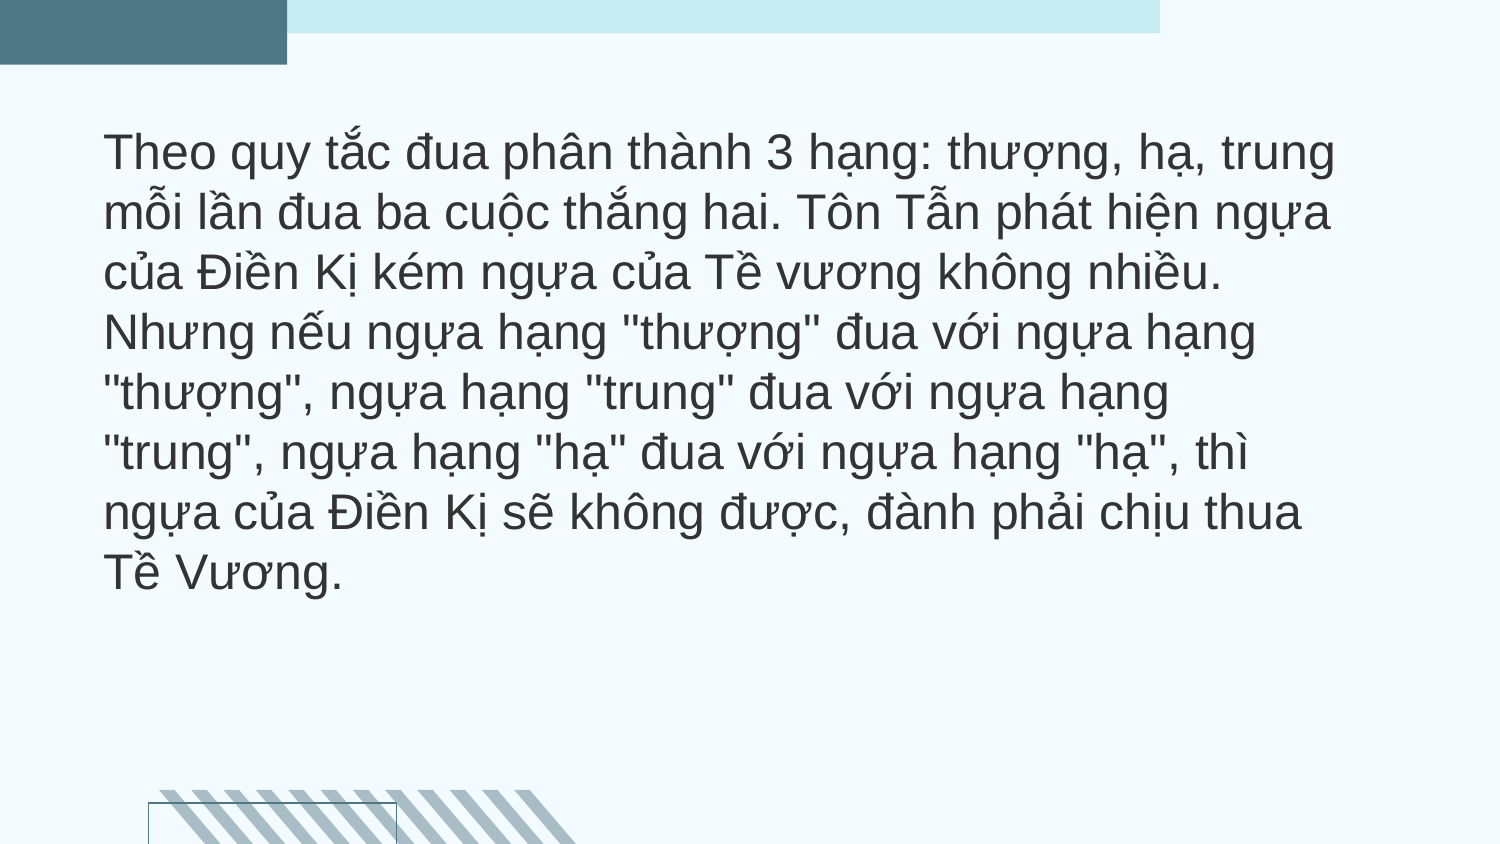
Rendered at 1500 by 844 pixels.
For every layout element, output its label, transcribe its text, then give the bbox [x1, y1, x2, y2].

text_box Theo quy tắc đua phân thành 3 hạng: thượng, hạ, trung mỗi lần đua ba cuộc thắng hai. Tôn Tẫn phát hiện ngựa của Điền Kị kém ngựa của Tề vương không nhiều. Nhưng nếu ngựa hạng "thượng" đua với ngựa hạng "thượng", ngựa hạng "trung" đua với ngựa hạng "trung", ngựa hạng "hạ" đua với ngựa hạng "hạ", thì ngựa của Điền Kị sẽ không được, đành phải chịu thua Tề Vương. [88, 111, 1356, 607]
